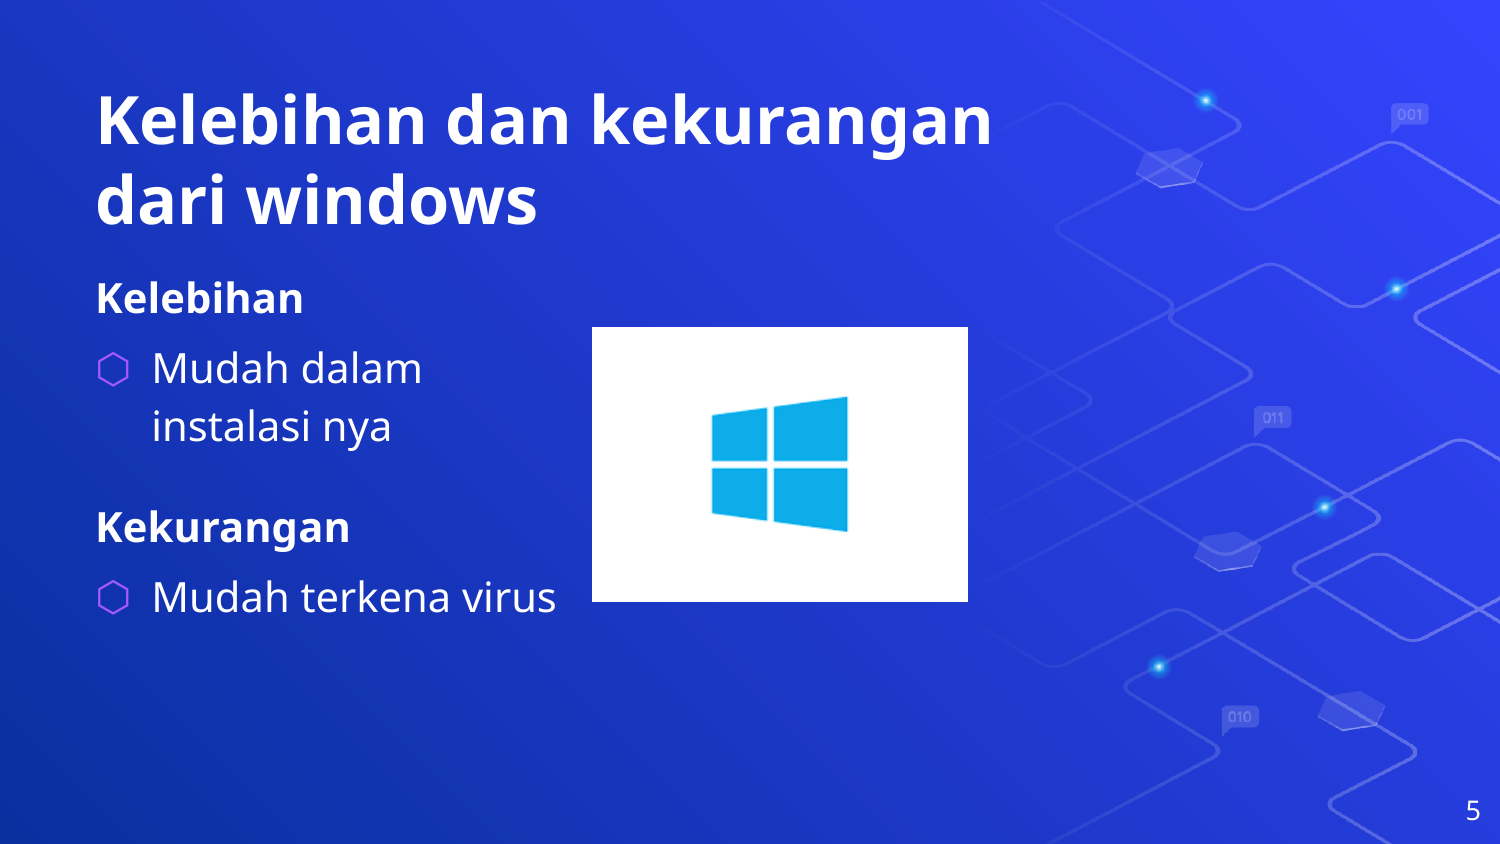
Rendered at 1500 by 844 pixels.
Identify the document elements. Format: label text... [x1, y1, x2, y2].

slide_number 5 [1391, 779, 1482, 844]
list Kelebihan Mudah dalam instalasi nya [95, 264, 562, 493]
list Kekurangan Mudah terkena virus [95, 493, 562, 844]
picture [0, 0, 1500, 844]
title Kelebihan dan kekurangan dari windows [95, 97, 1096, 239]
